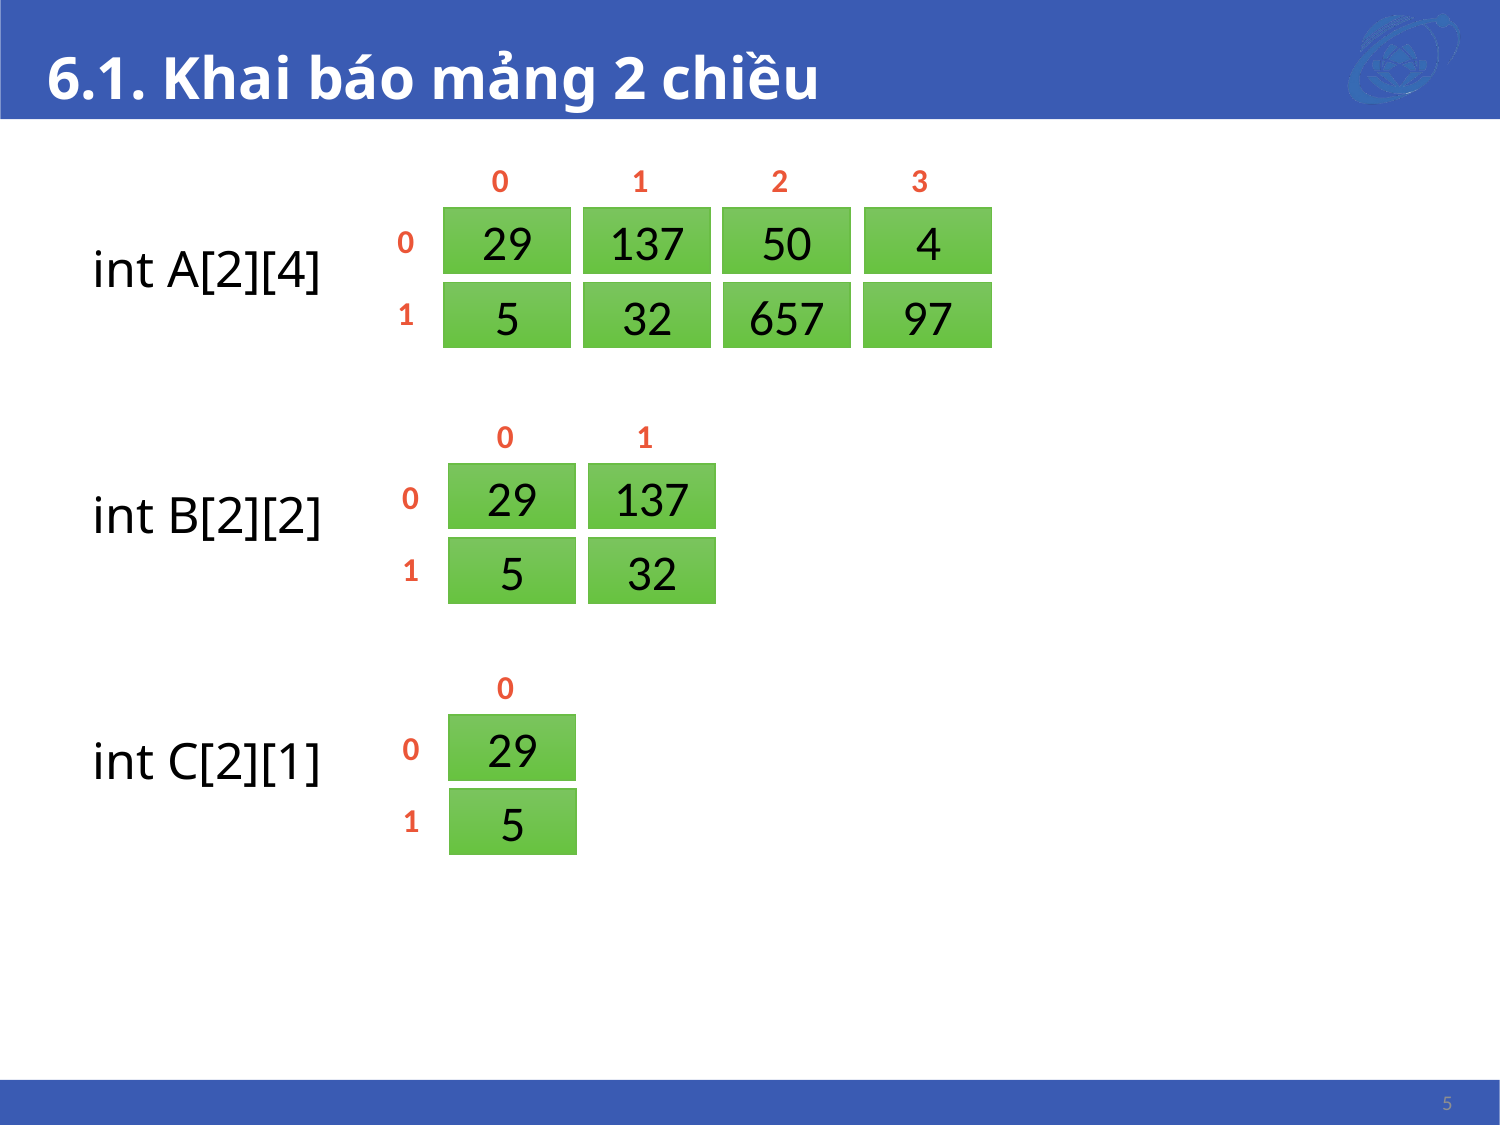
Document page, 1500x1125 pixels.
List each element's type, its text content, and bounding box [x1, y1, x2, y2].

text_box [379, 674, 577, 855]
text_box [374, 167, 992, 348]
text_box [379, 423, 716, 604]
title 6.1. Khai báo mảng 2 chiều [32, 0, 1468, 120]
list int A[2][4] int B[2][2] int C[2][1] [71, 154, 1438, 1054]
slide_number ‹#› [1388, 1083, 1468, 1122]
